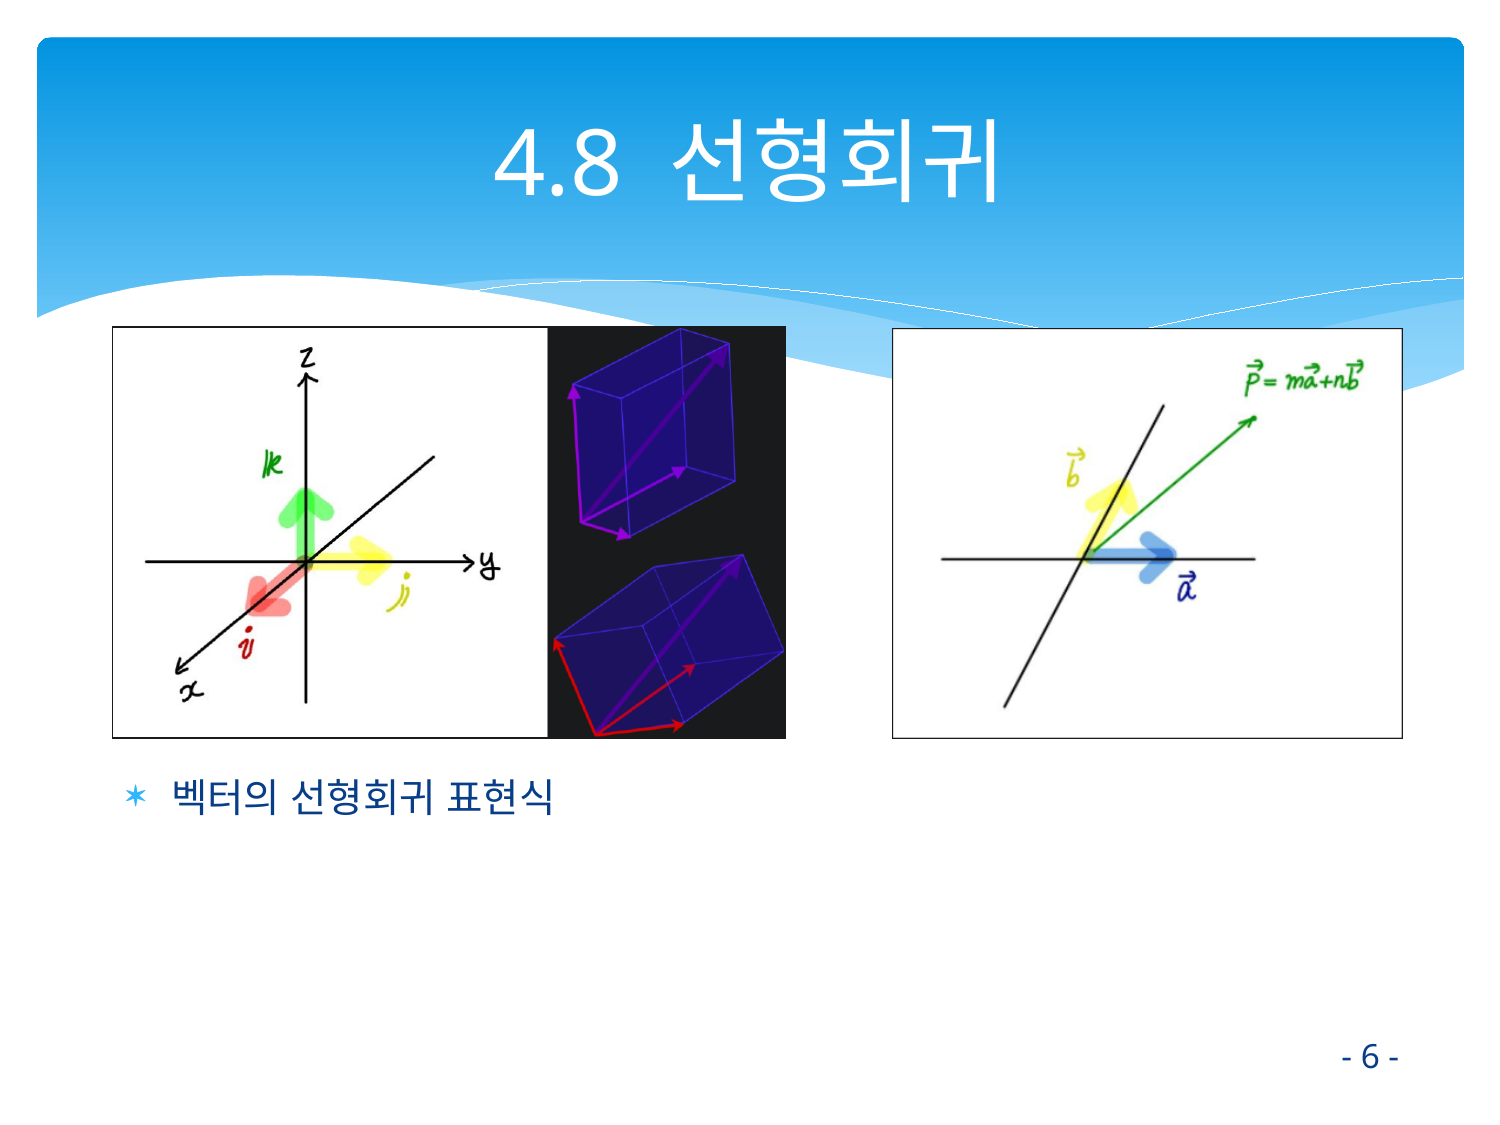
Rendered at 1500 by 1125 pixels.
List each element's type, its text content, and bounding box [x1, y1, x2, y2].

picture [892, 328, 1403, 739]
title 4.8 선형회귀 [75, 55, 1425, 261]
slide_number - 6 - [1275, 1028, 1466, 1089]
picture [111, 326, 786, 739]
